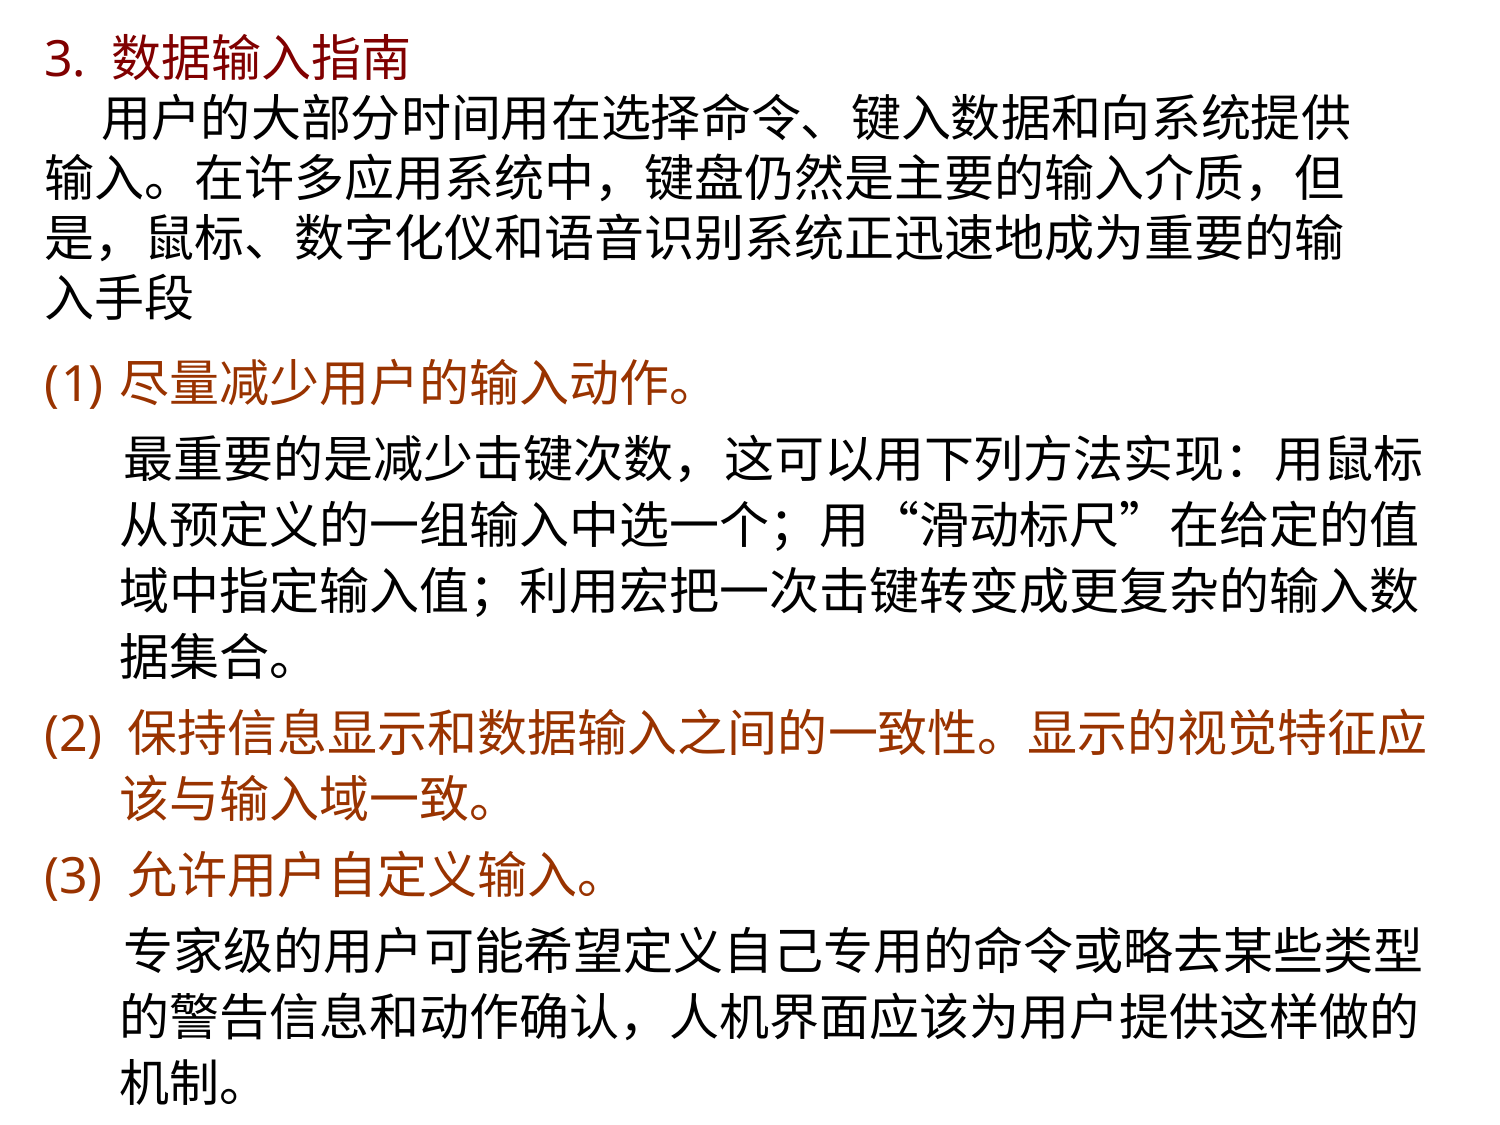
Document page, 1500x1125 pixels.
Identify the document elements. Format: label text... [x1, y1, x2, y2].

list 尽量减少用户的输入动作。 最重要的是减少击键次数，这可以用下列方法实现：用鼠标从预定义的一组输入中选一个；用“滑动标尺”在给定的值域中指定输入值；利用宏把一次击键转变成更复杂的输入数据集合。 (2) 保持信息显示和数据输入之间的一致性。显示的视觉特征应该与输入域一致。 (3) 允许用户自定义输入。 专家级的用户可能希望定义自己专用的命令或略去某些类型的警告信息和动作确认，人机界面应该为用户提供这样做的机制。 [29, 338, 1465, 1113]
text_box 3. 数据输入指南 用户的大部分时间用在选择命令、键入数据和向系统提供输入。在许多应用系统中，键盘仍然是主要的输入介质，但是，鼠标、数字化仪和语音识别系统正迅速地成为重要的输入手段 [29, 18, 1400, 334]
